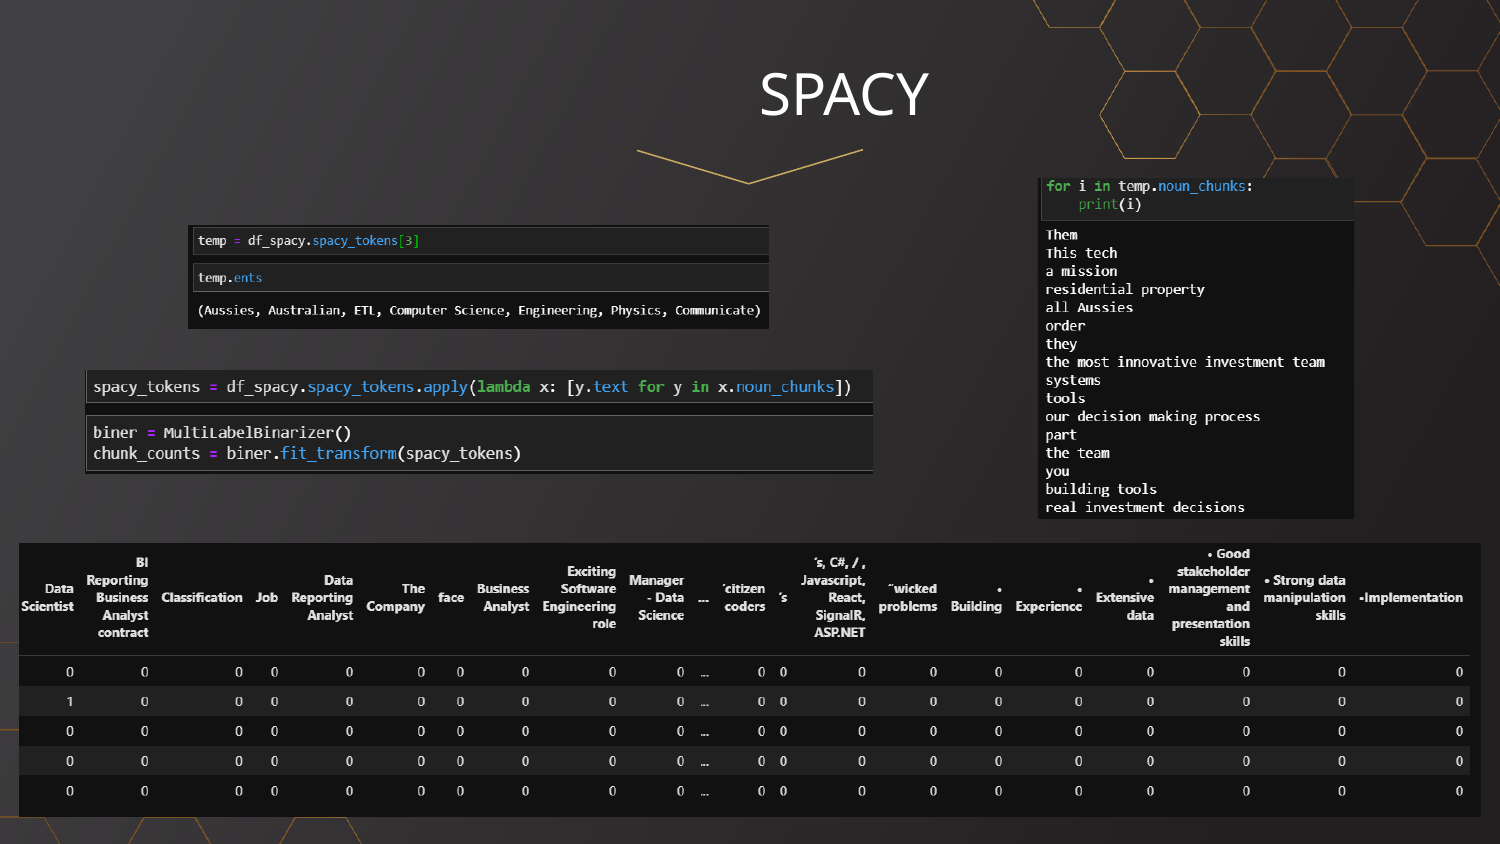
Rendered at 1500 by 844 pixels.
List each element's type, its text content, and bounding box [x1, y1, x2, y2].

title SPACY [500, 42, 1000, 137]
picture [0, 0, 1500, 844]
text_box [637, 149, 864, 184]
